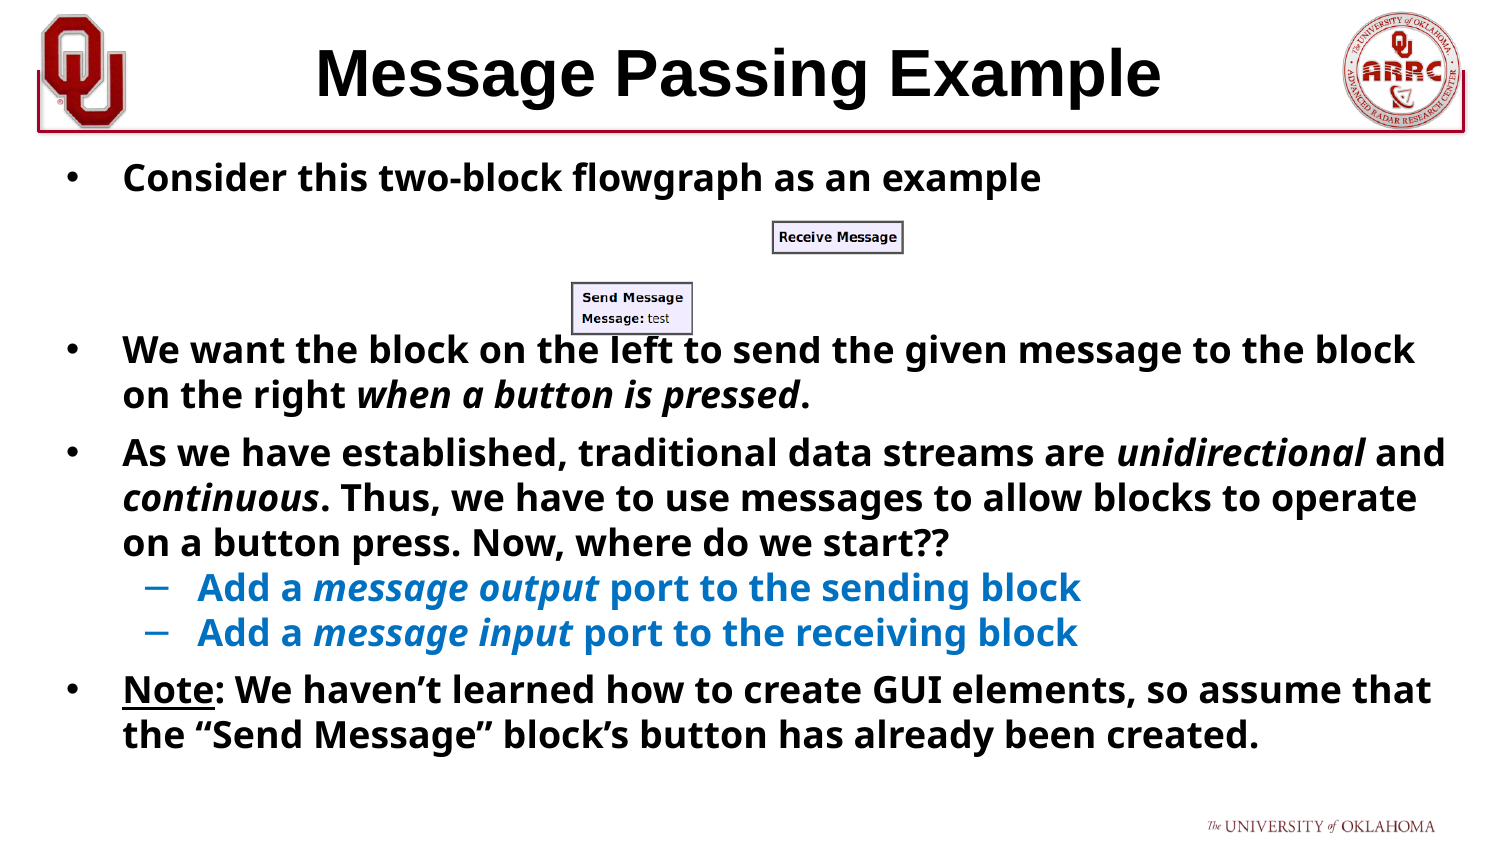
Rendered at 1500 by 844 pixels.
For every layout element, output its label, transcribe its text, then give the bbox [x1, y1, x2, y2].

list Consider this two-block flowgraph as an example We want the block on the left to send the given message to the block on the right when a button is pressed. As we have established, traditional data streams are unidirectional and continuous. Thus, we have to use messages to allow blocks to operate on a button press. Now, where do we start?? Add a message output port to the sending block Add a message input port to the receiving block Note: We haven’t learned how to create GUI elements, so assume that the “Send Message” block’s button has already been created. [32, 146, 1471, 809]
picture [38, 8, 129, 130]
picture [563, 213, 920, 336]
picture [1200, 812, 1441, 839]
picture [1339, 8, 1464, 130]
title Message Passing Example [172, 20, 1307, 120]
